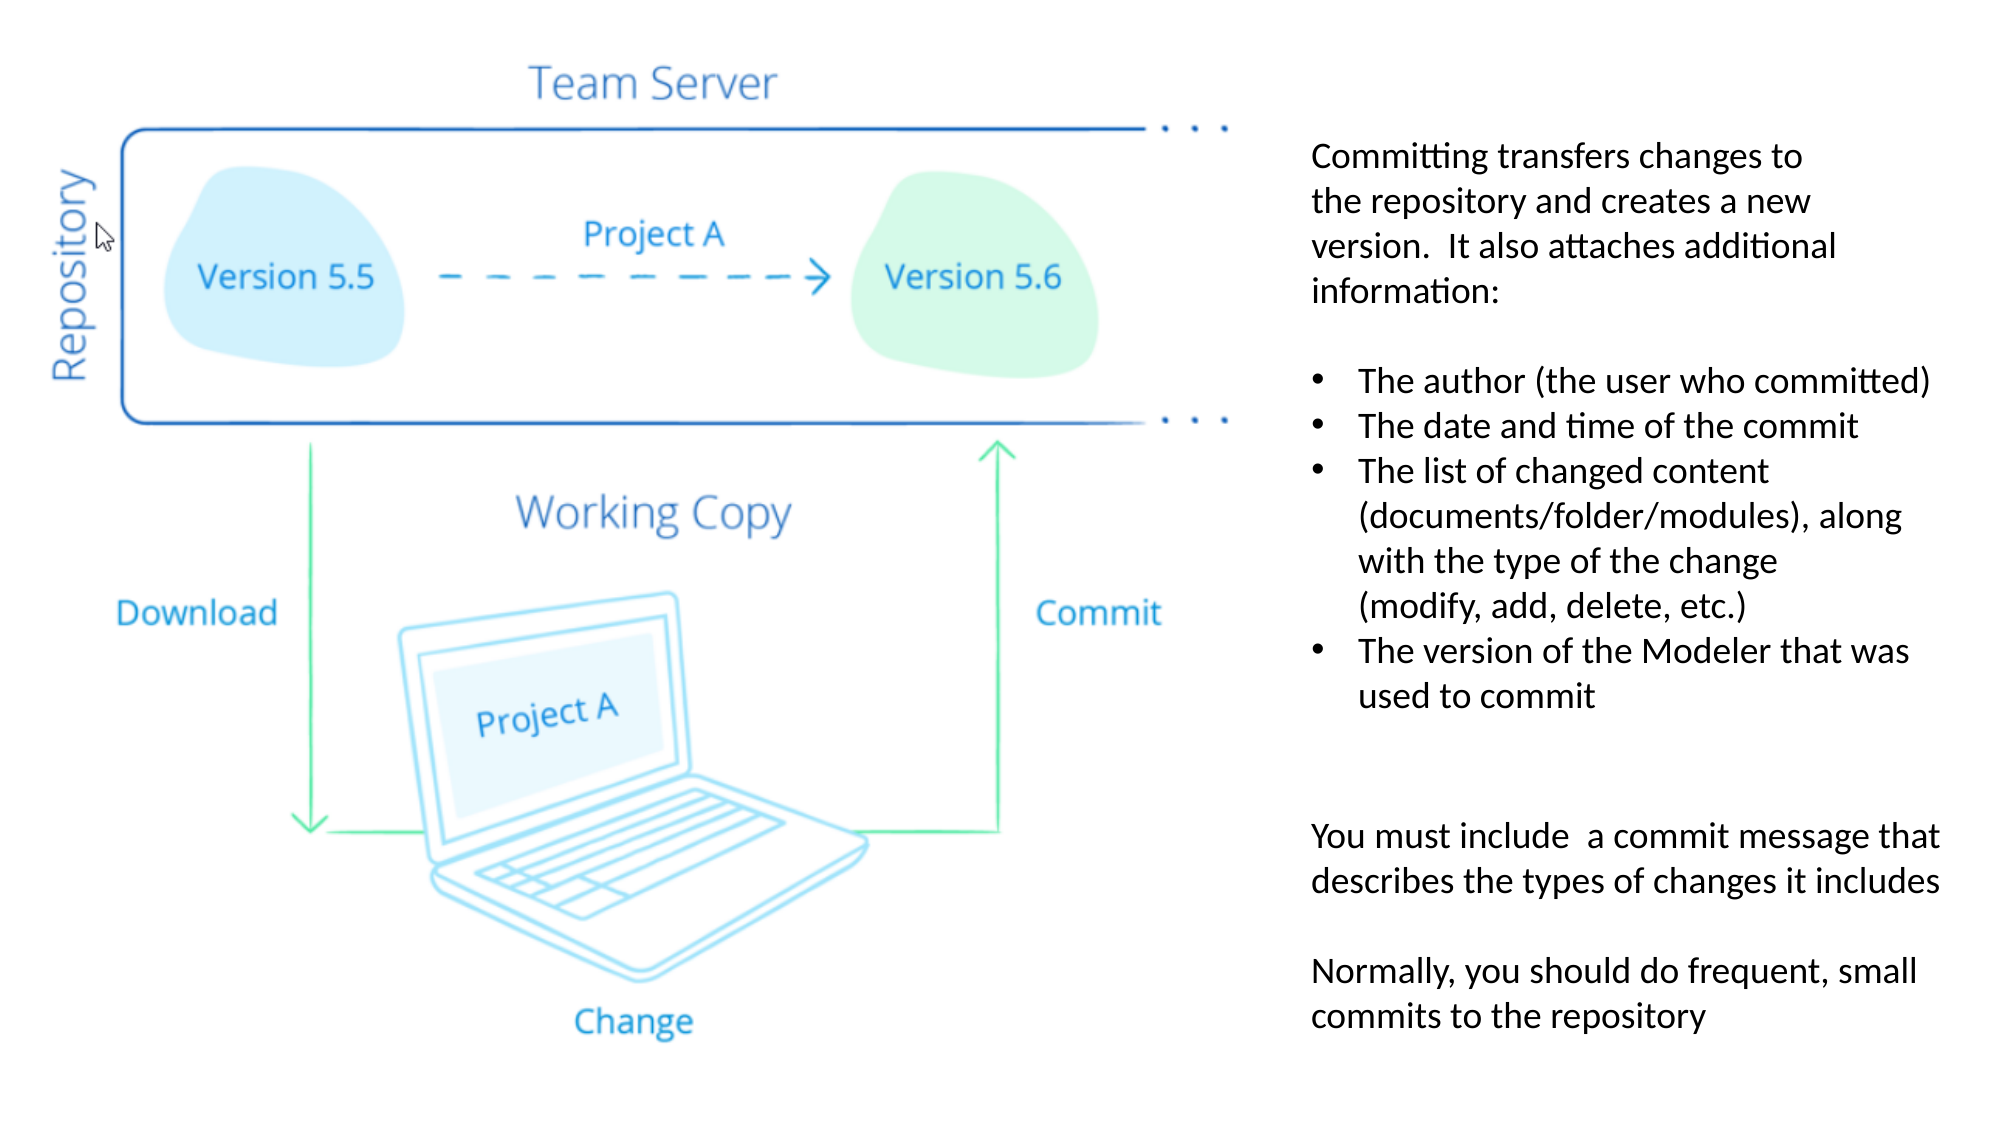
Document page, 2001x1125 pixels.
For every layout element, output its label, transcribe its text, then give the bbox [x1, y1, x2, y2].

text_box Committing transfers changes to the repository and creates a new version. It also attaches additional information: The author (the user who committed) The date and time of the commit The list of changed content (documents/folder/modules), along with the type of the change (modify, add, delete, etc.) The version of the Modeler that was used to commit [1315, 124, 1947, 803]
picture [0, 0, 1315, 1100]
text_box You must include a commit message that describes the types of changes it includes Normally, you should do frequent, small commits to the repository [1315, 803, 1957, 1044]
